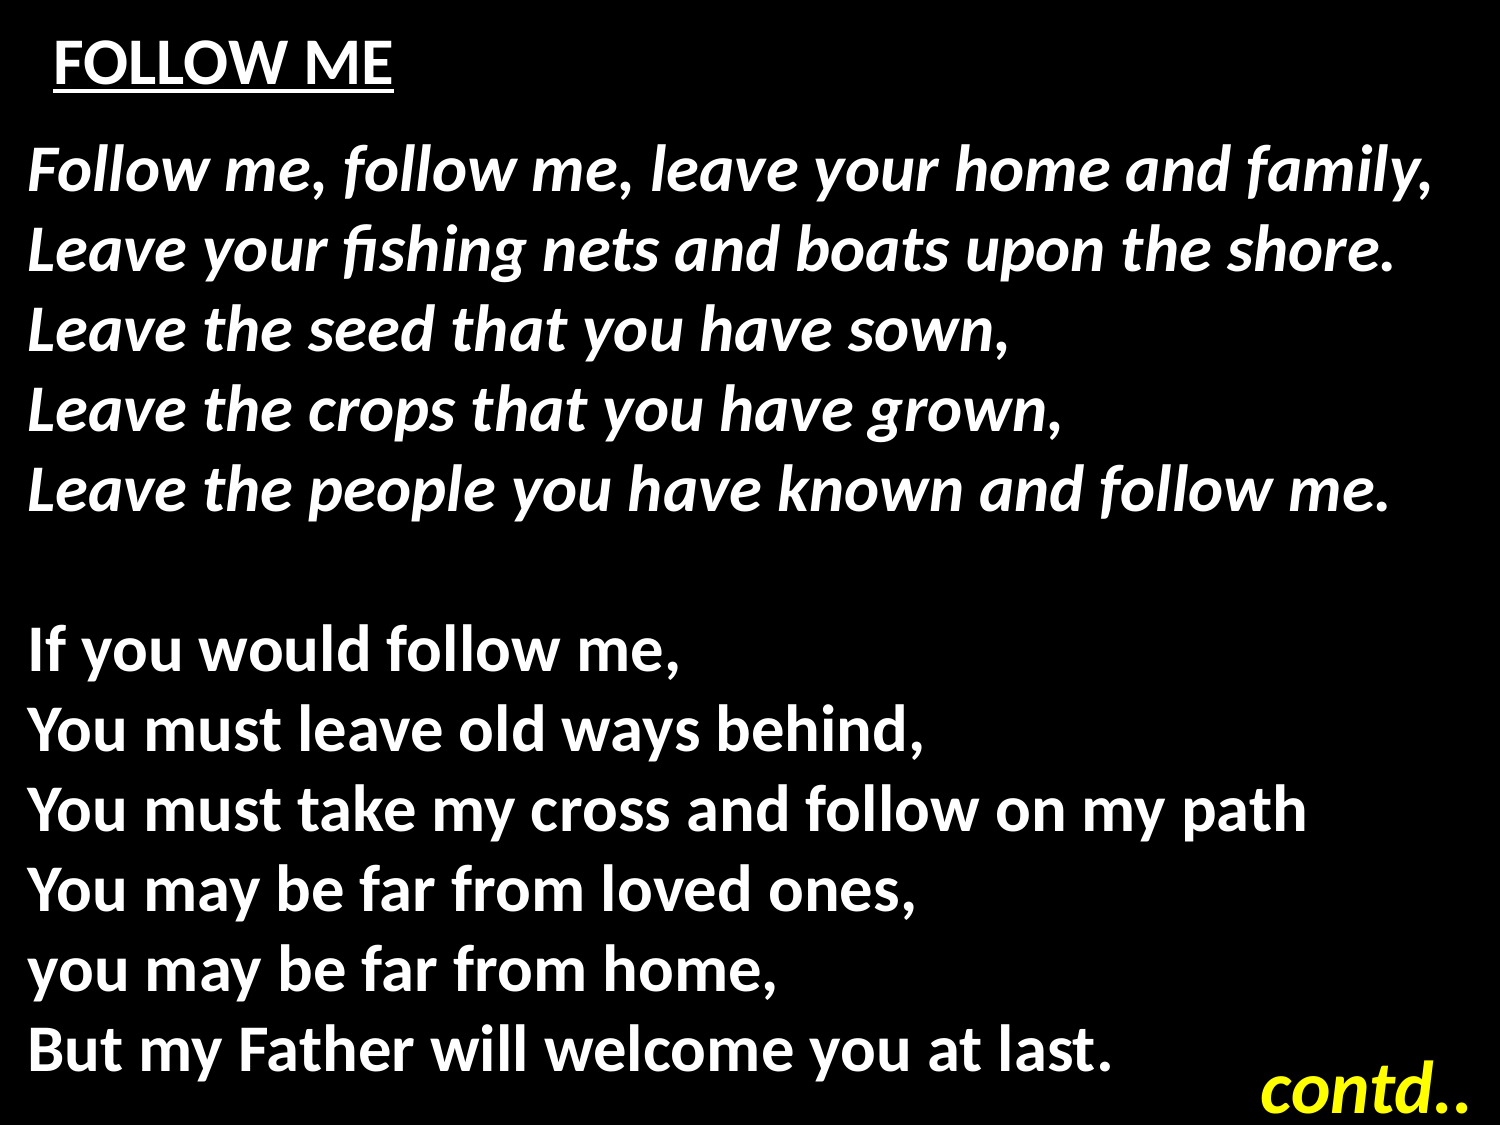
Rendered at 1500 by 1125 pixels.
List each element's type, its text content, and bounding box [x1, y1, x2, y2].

title FOLLOW ME [10, 0, 1490, 117]
text_box contd.. [1245, 1042, 1500, 1125]
list Follow me, follow me, leave your home and family, Leave your fishing nets and boats upon the shore. Leave the seed that you have sown, Leave the crops that you have grown, Leave the people you have known and follow me. If you would follow me, You must leave old ways behind, You must take my cross and follow on my path You may be far from loved ones, you may be far from home, But my Father will welcome you at last. [8, 125, 1489, 1116]
